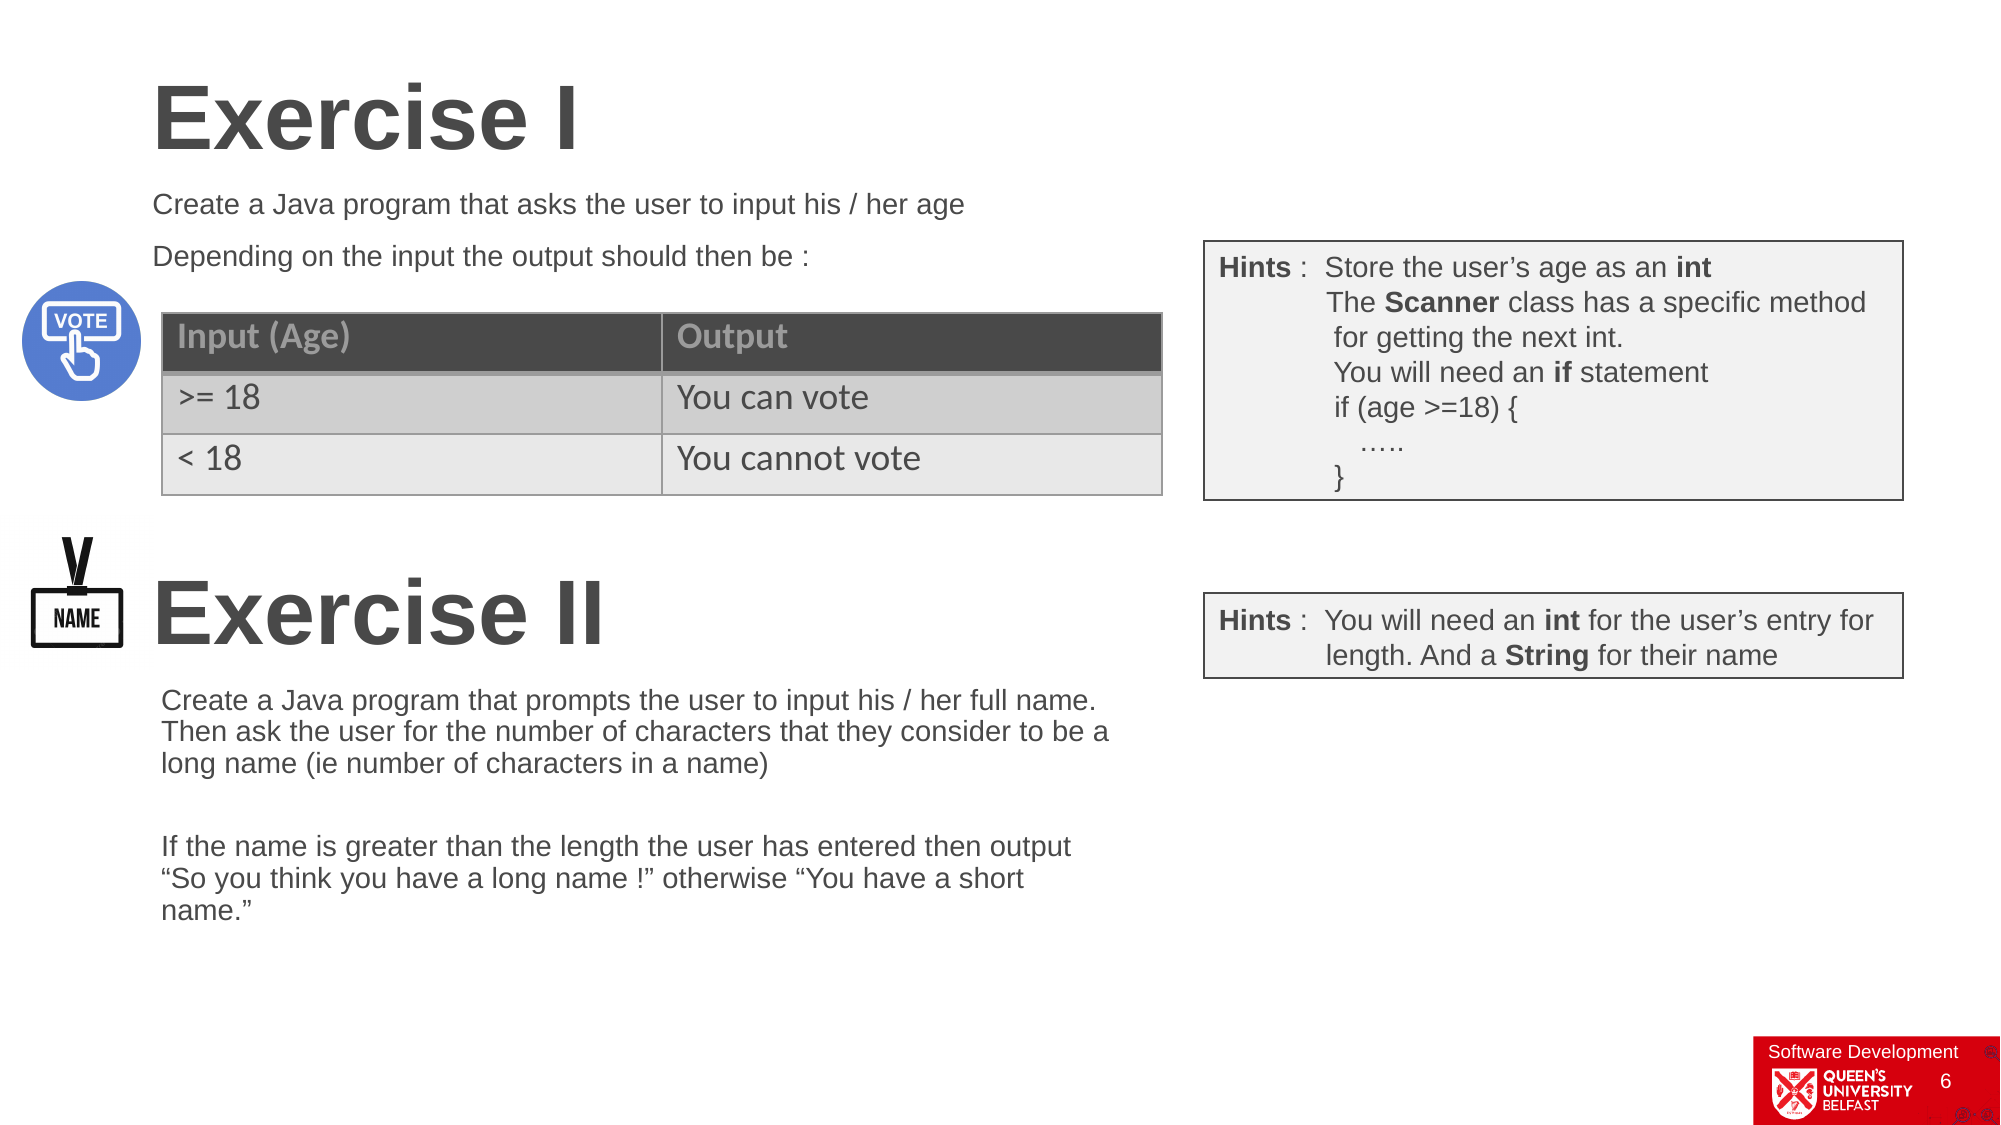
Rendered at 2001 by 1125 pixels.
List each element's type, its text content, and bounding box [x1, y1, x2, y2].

text_box Hints : You will need an int for the user’s entry for length. And a String for their name [1203, 592, 1904, 679]
table_cell You cannot vote [663, 435, 1161, 494]
text_box Exercise II [154, 558, 1248, 662]
text_box Hints : Store the user’s age as an int The Scanner class has a specific method for getting the next int. You will need an if statement if (age >=18) { ….. } [1203, 240, 1904, 501]
list Create a Java program that asks the user to input his / her age Depending on the input the output should then be : [137, 181, 1946, 286]
picture [1767, 1036, 2000, 1125]
table_cell >= 18 [163, 376, 661, 433]
picture [22, 281, 141, 401]
picture [0, 515, 154, 670]
table_header Input (Age) [163, 314, 661, 371]
text_box Create a Java program that prompts the user to input his / her full name. Then ask the user for the number of characters that they consider to be a long name (ie number of characters in a name) If the name is greater than the length the user has entered then output “So you think you have a long name !” otherwise “You have a short name.” [145, 677, 1139, 1030]
table_cell < 18 [163, 435, 661, 494]
table_header Output [663, 314, 1161, 371]
title Exercise I [137, 62, 1248, 167]
table_cell You can vote [663, 376, 1161, 433]
